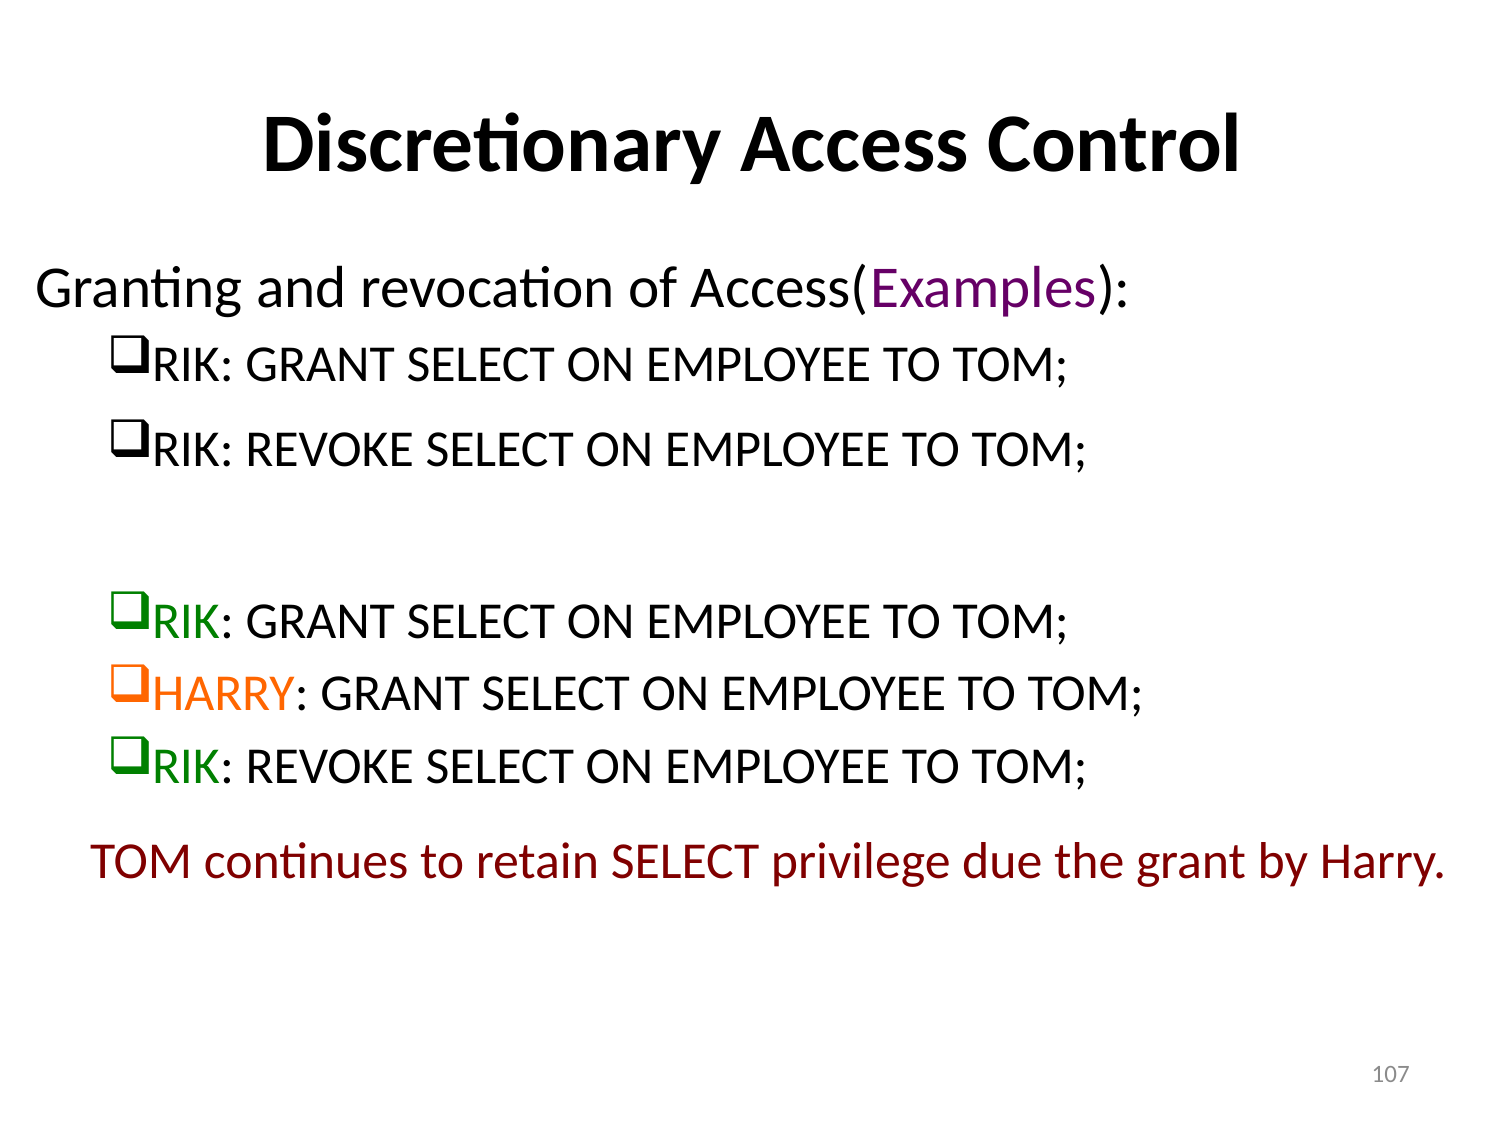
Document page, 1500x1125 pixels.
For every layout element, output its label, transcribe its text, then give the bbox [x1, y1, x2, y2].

list Granting and revocation of Access(Examples): RIK: GRANT SELECT ON EMPLOYEE TO TOM; RIK: REVOKE SELECT ON EMPLOYEE TO TOM; RIK: GRANT SELECT ON EMPLOYEE TO TOM; HARRY: GRANT SELECT ON EMPLOYEE TO TOM; RIK: REVOKE SELECT ON EMPLOYEE TO TOM; TOM continues to retain SELECT privilege due the grant by Harry. [19, 240, 1482, 903]
slide_number 107 [1074, 1042, 1425, 1103]
text_box Discretionary Access Control [61, 69, 1444, 208]
